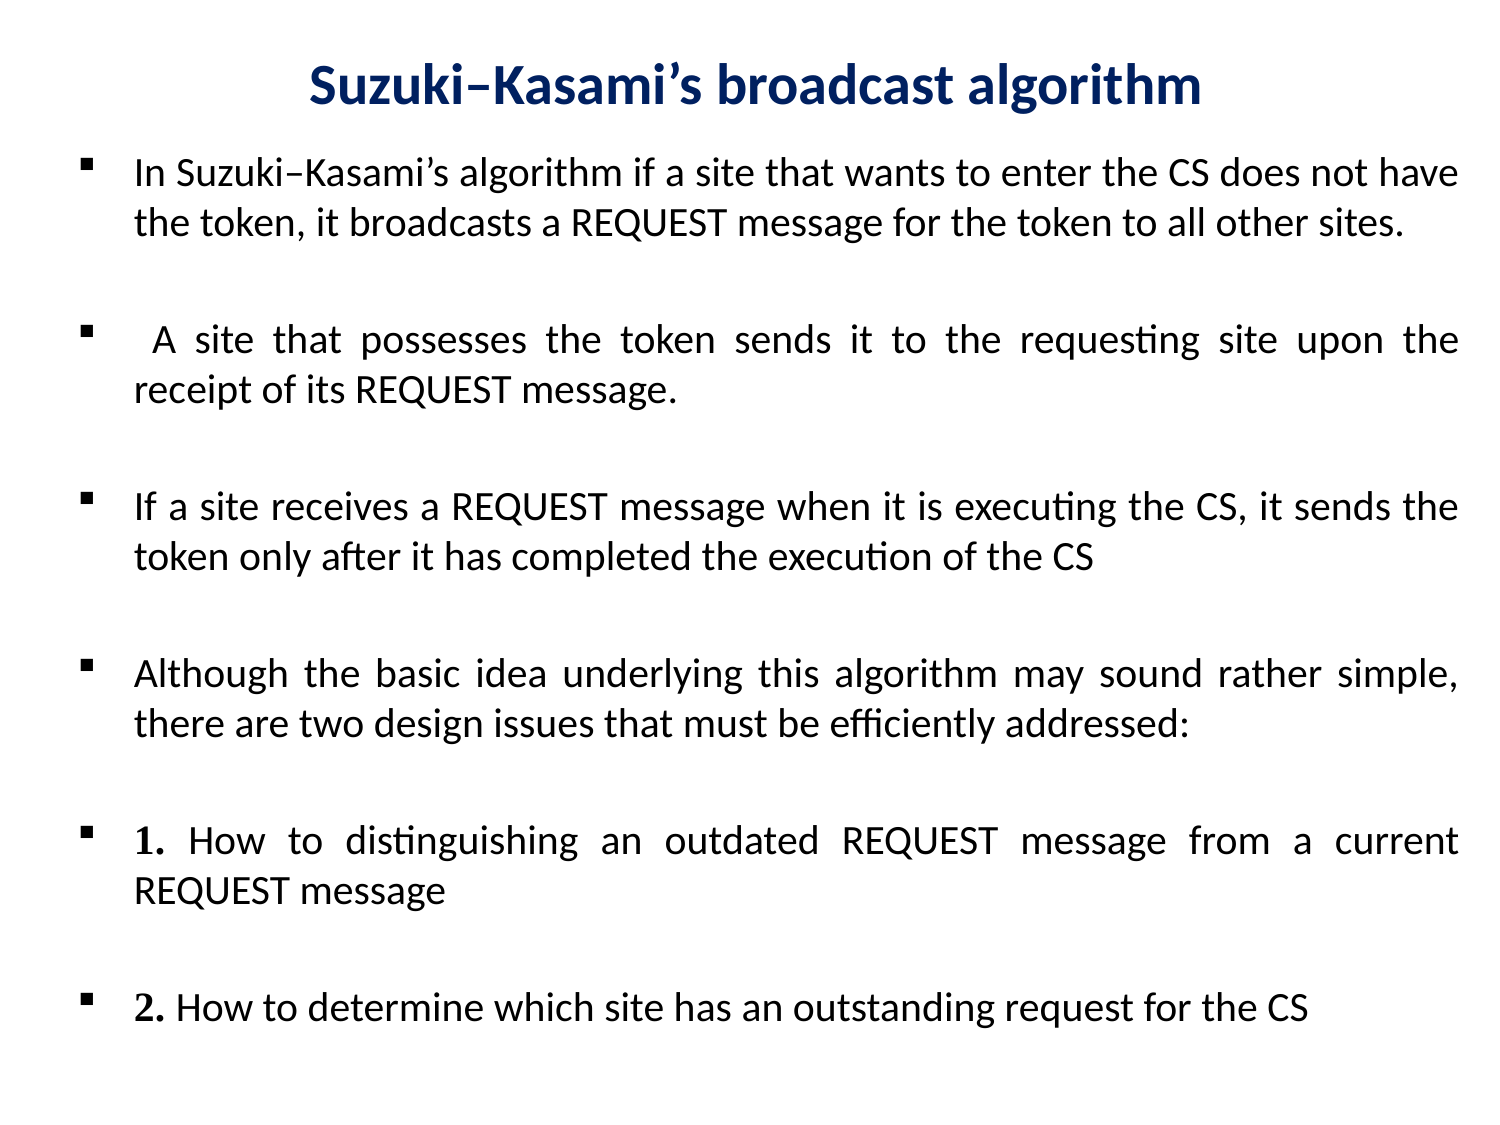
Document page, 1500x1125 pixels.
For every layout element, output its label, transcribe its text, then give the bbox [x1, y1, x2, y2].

list In Suzuki–Kasami’s algorithm if a site that wants to enter the CS does not have the token, it broadcasts a REQUEST message for the token to all other sites. A site that possesses the token sends it to the requesting site upon the receipt of its REQUEST message. If a site receives a REQUEST message when it is executing the CS, it sends the token only after it has completed the execution of the CS Although the basic idea underlying this algorithm may sound rather simple, there are two design issues that must be efficiently addressed: 1. How to distinguishing an outdated REQUEST message from a current REQUEST message 2. How to determine which site has an outstanding request for the CS [62, 137, 1475, 1075]
title Suzuki–Kasami’s broadcast algorithm [75, 0, 1425, 137]
